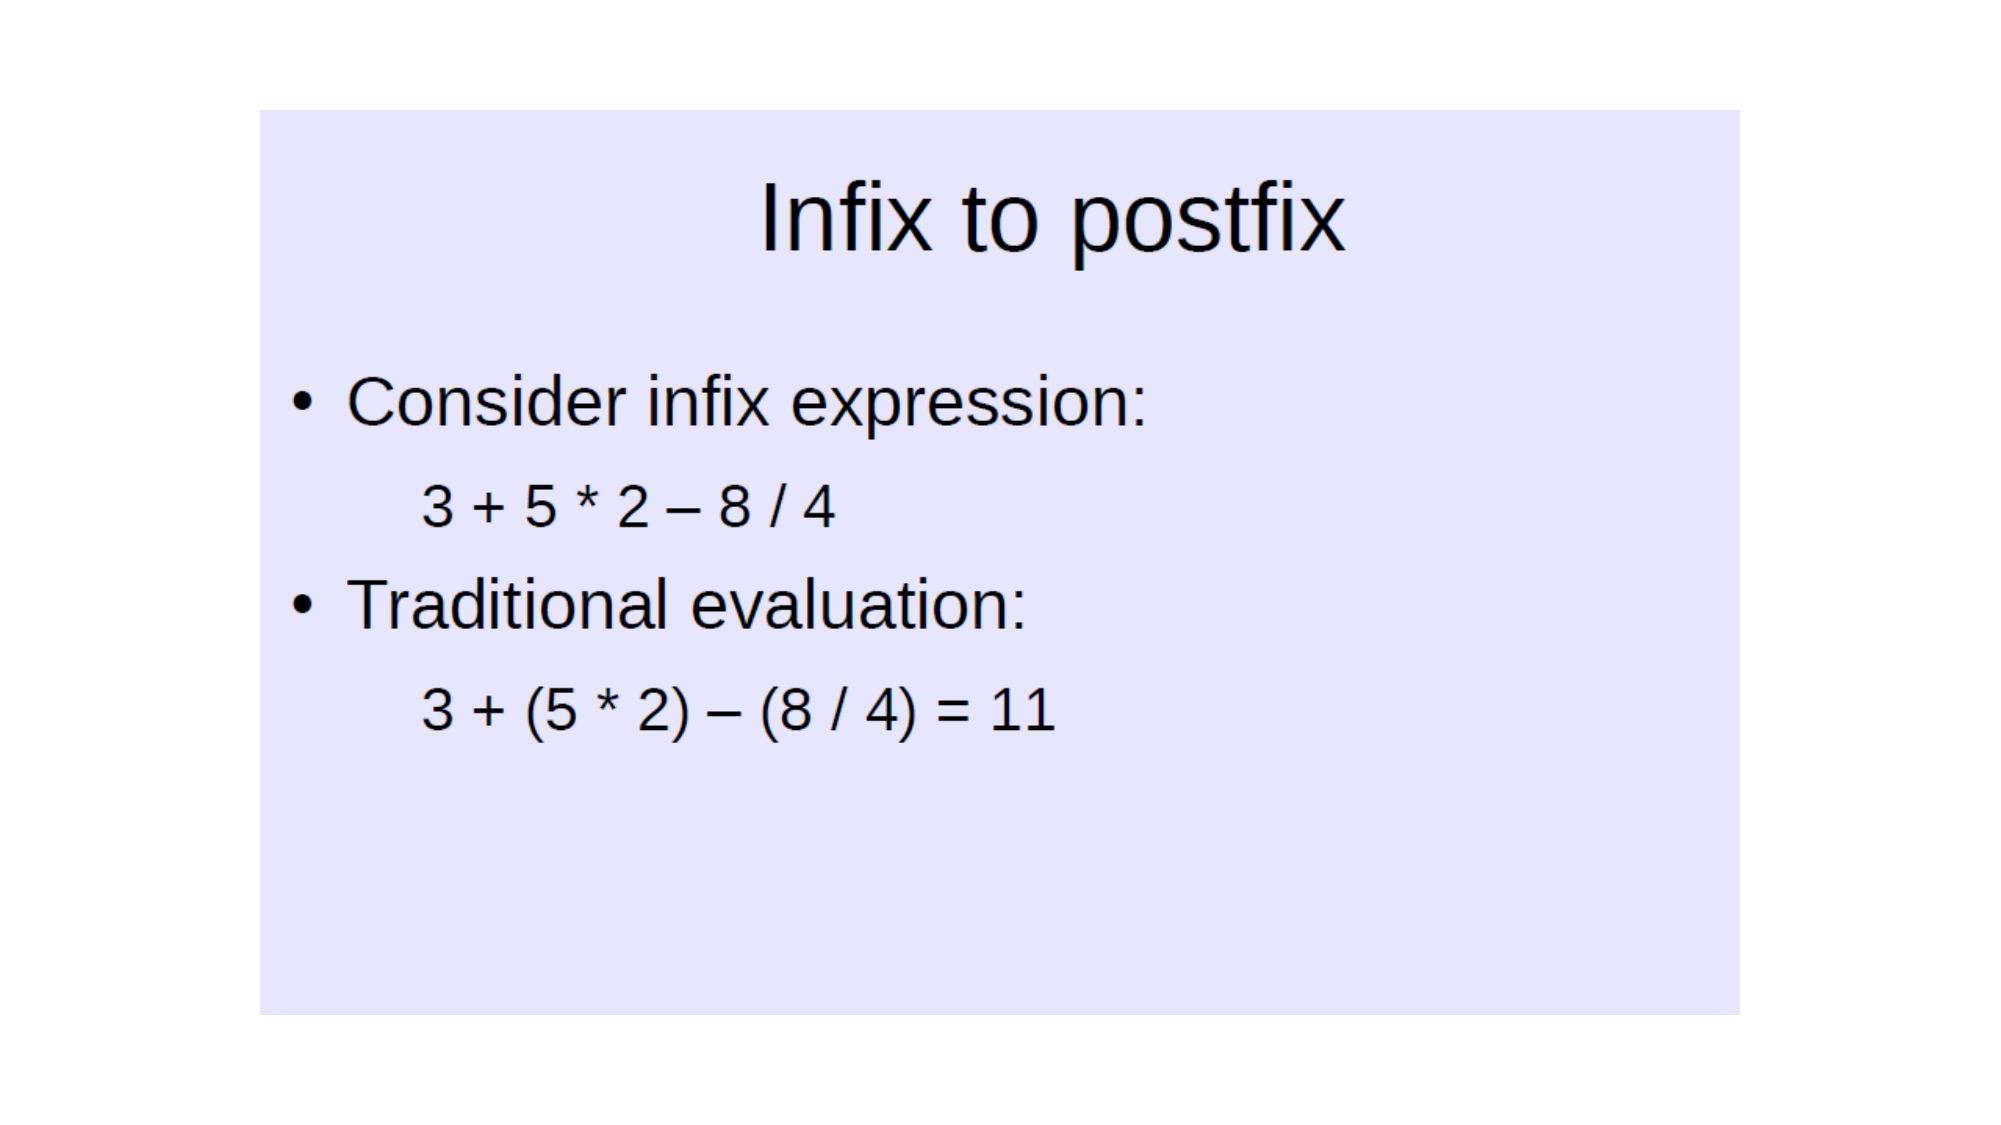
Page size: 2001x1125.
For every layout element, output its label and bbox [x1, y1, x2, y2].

picture [260, 110, 1740, 1015]
